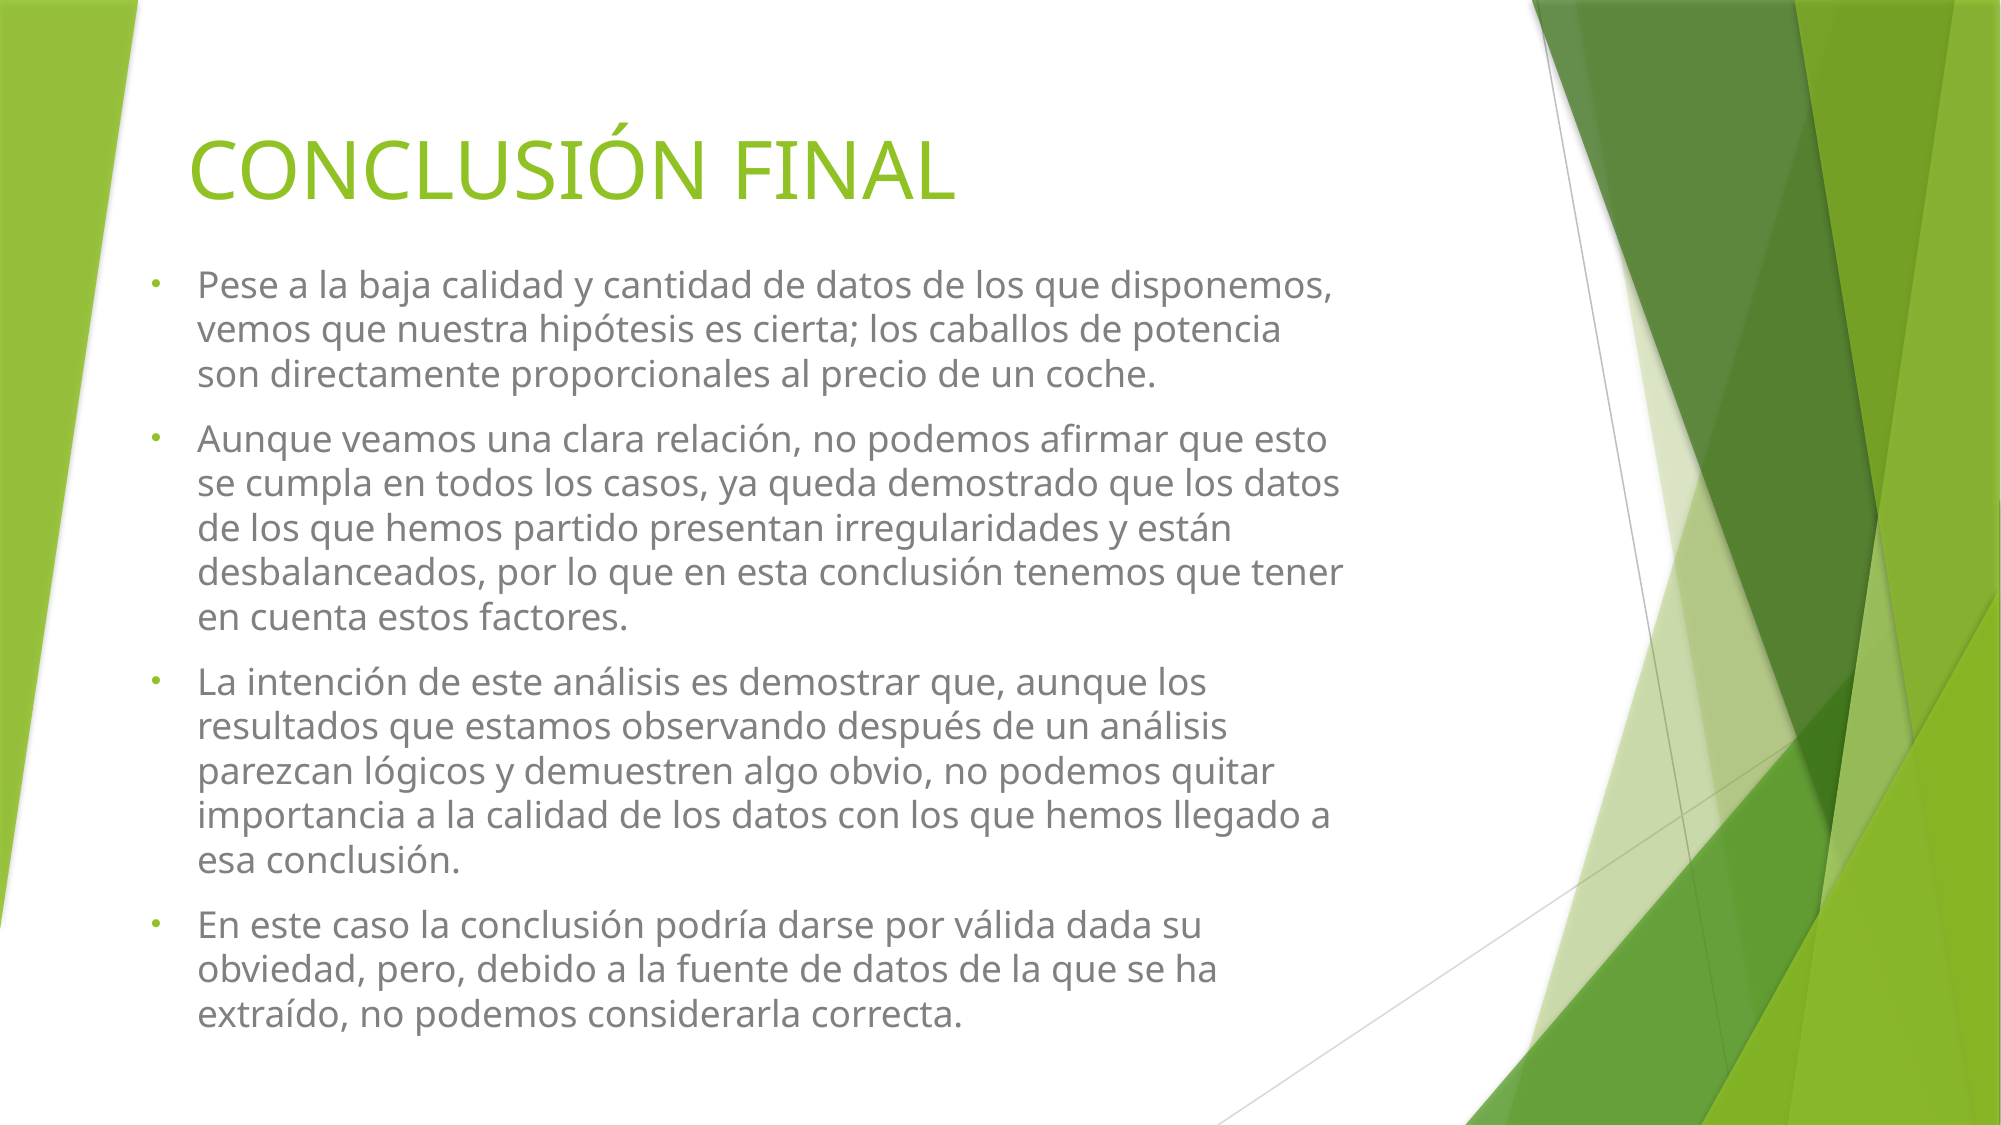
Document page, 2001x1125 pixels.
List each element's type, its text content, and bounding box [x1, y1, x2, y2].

subtitle Pese a la baja calidad y cantidad de datos de los que disponemos, vemos que nuestra hipótesis es cierta; los caballos de potencia son directamente proporcionales al precio de un coche. Aunque veamos una clara relación, no podemos afirmar que esto se cumpla en todos los casos, ya queda demostrado que los datos de los que hemos partido presentan irregularidades y están desbalanceados, por lo que en esta conclusión tenemos que tener en cuenta estos factores. La intención de este análisis es demostrar que, aunque los resultados que estamos observando después de un análisis parezcan lógicos y demuestren algo obvio, no podemos quitar importancia a la calidad de los datos con los que hemos llegado a esa conclusión. En este caso la conclusión podría darse por válida dada su obviedad, pero, debido a la fuente de datos de la que se ha extraído, no podemos considerarla correcta. [135, 253, 1365, 1065]
title CONCLUSIÓN FINAL [169, 85, 973, 224]
